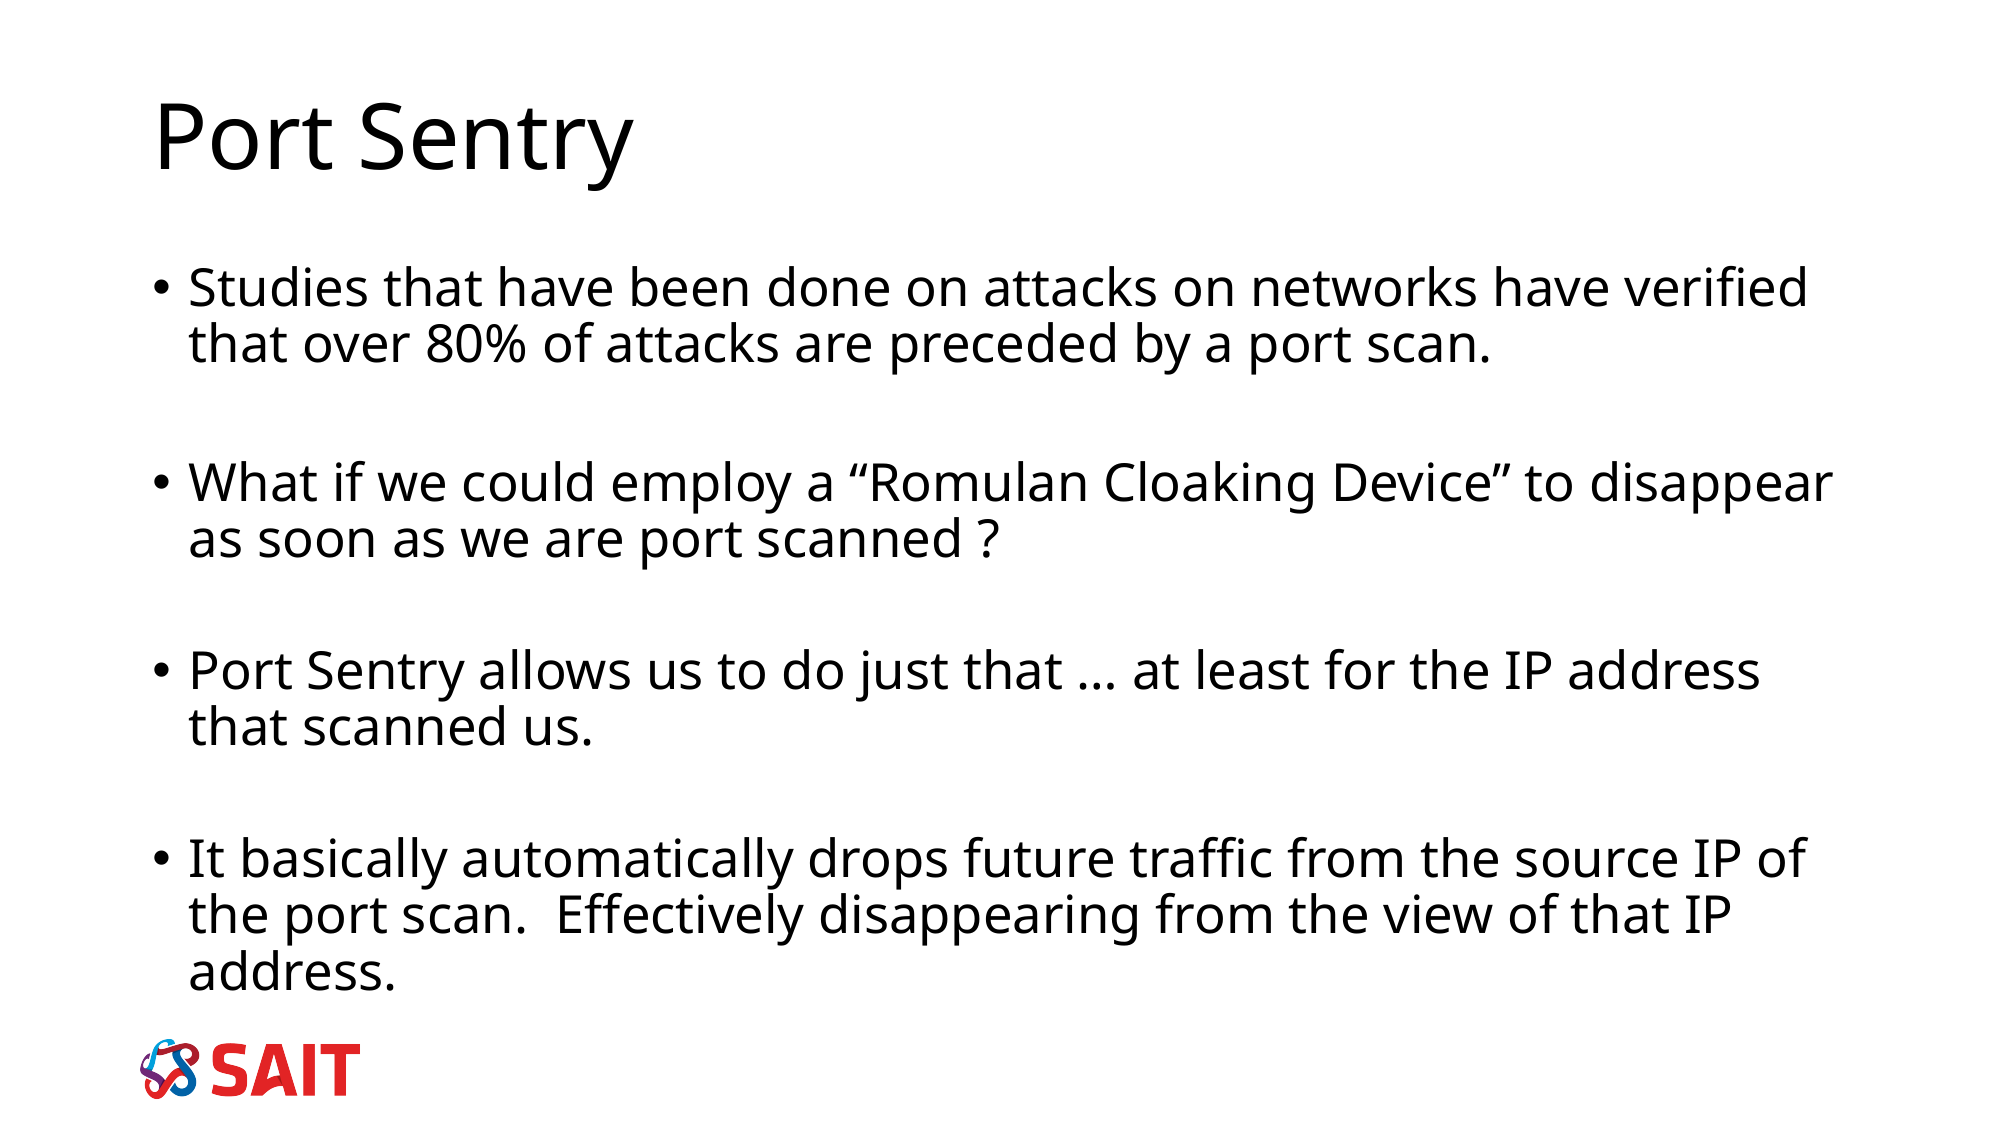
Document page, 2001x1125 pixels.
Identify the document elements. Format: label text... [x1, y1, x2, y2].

list Studies that have been done on attacks on networks have verified that over 80% of attacks are preceded by a port scan. What if we could employ a “Romulan Cloaking Device” to disappear as soon as we are port scanned ? Port Sentry allows us to do just that … at least for the IP address that scanned us. It basically automatically drops future traffic from the source IP of the port scan. Effectively disappearing from the view of that IP address. [137, 253, 1863, 1014]
picture [114, 1013, 386, 1125]
title Port Sentry [137, 59, 1863, 221]
